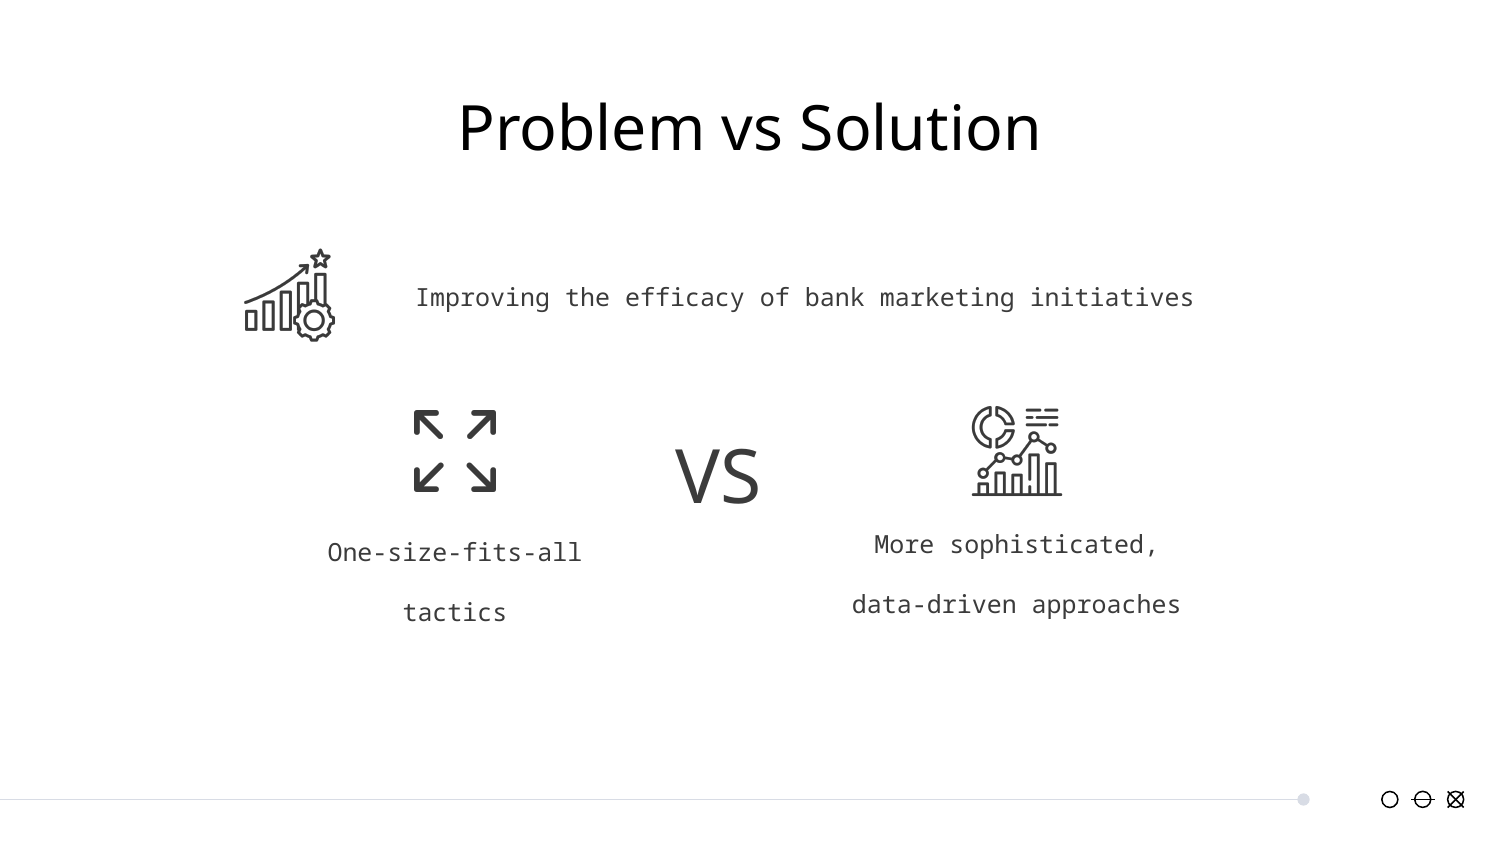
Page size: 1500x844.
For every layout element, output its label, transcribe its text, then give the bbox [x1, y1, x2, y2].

picture [969, 403, 1065, 499]
text_box One-size-fits-all tactics [297, 491, 613, 583]
picture [242, 247, 337, 343]
text_box More sophisticated, data-driven approaches [831, 491, 1203, 686]
title Problem vs Solution [118, 72, 1382, 167]
picture [414, 410, 496, 492]
text_box VS [660, 323, 805, 499]
text_box Improving the efficacy of bank marketing initiatives [400, 236, 1251, 354]
